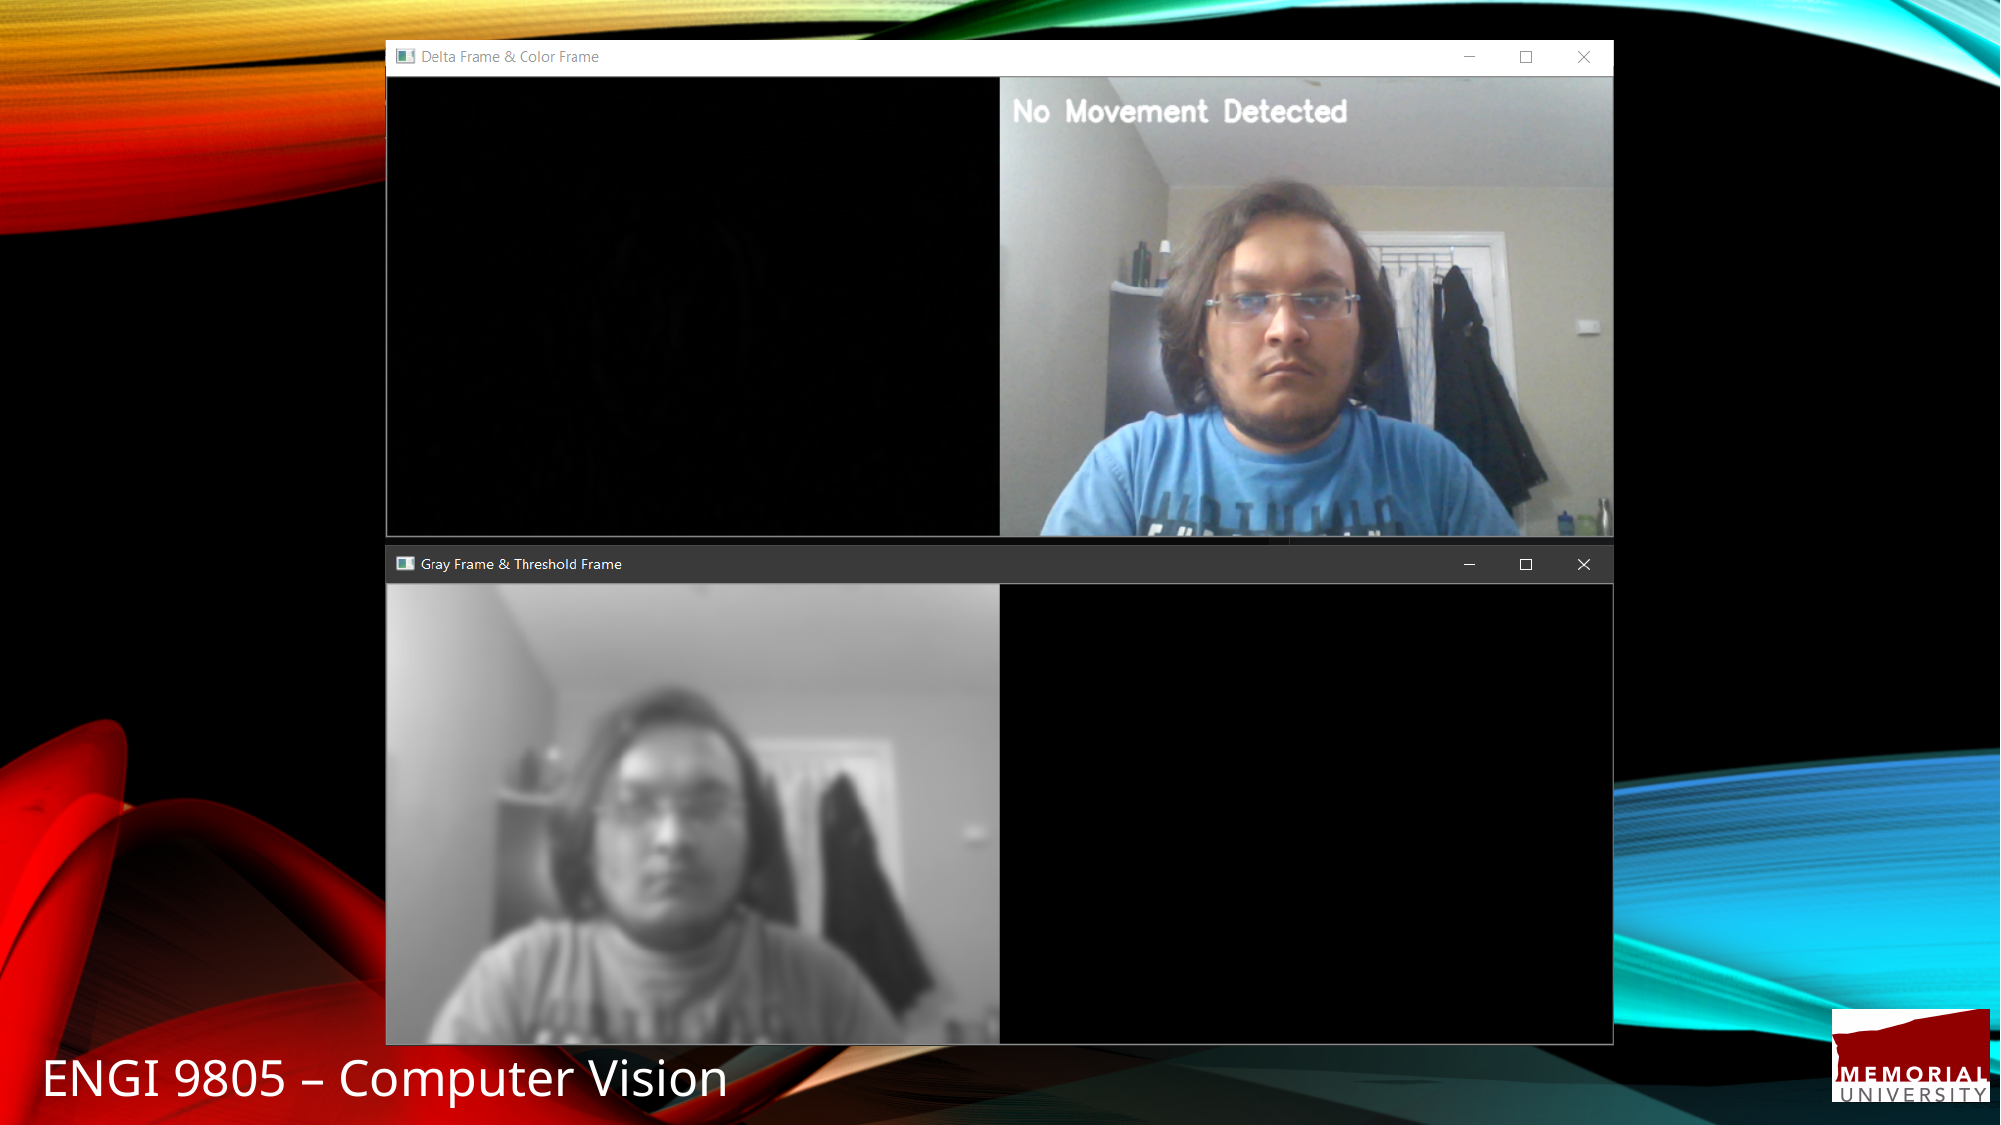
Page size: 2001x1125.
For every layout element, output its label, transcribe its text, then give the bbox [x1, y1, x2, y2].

subtitle ENGI 9805 – Computer Vision [26, 1045, 1503, 1107]
picture [0, 0, 2000, 1125]
